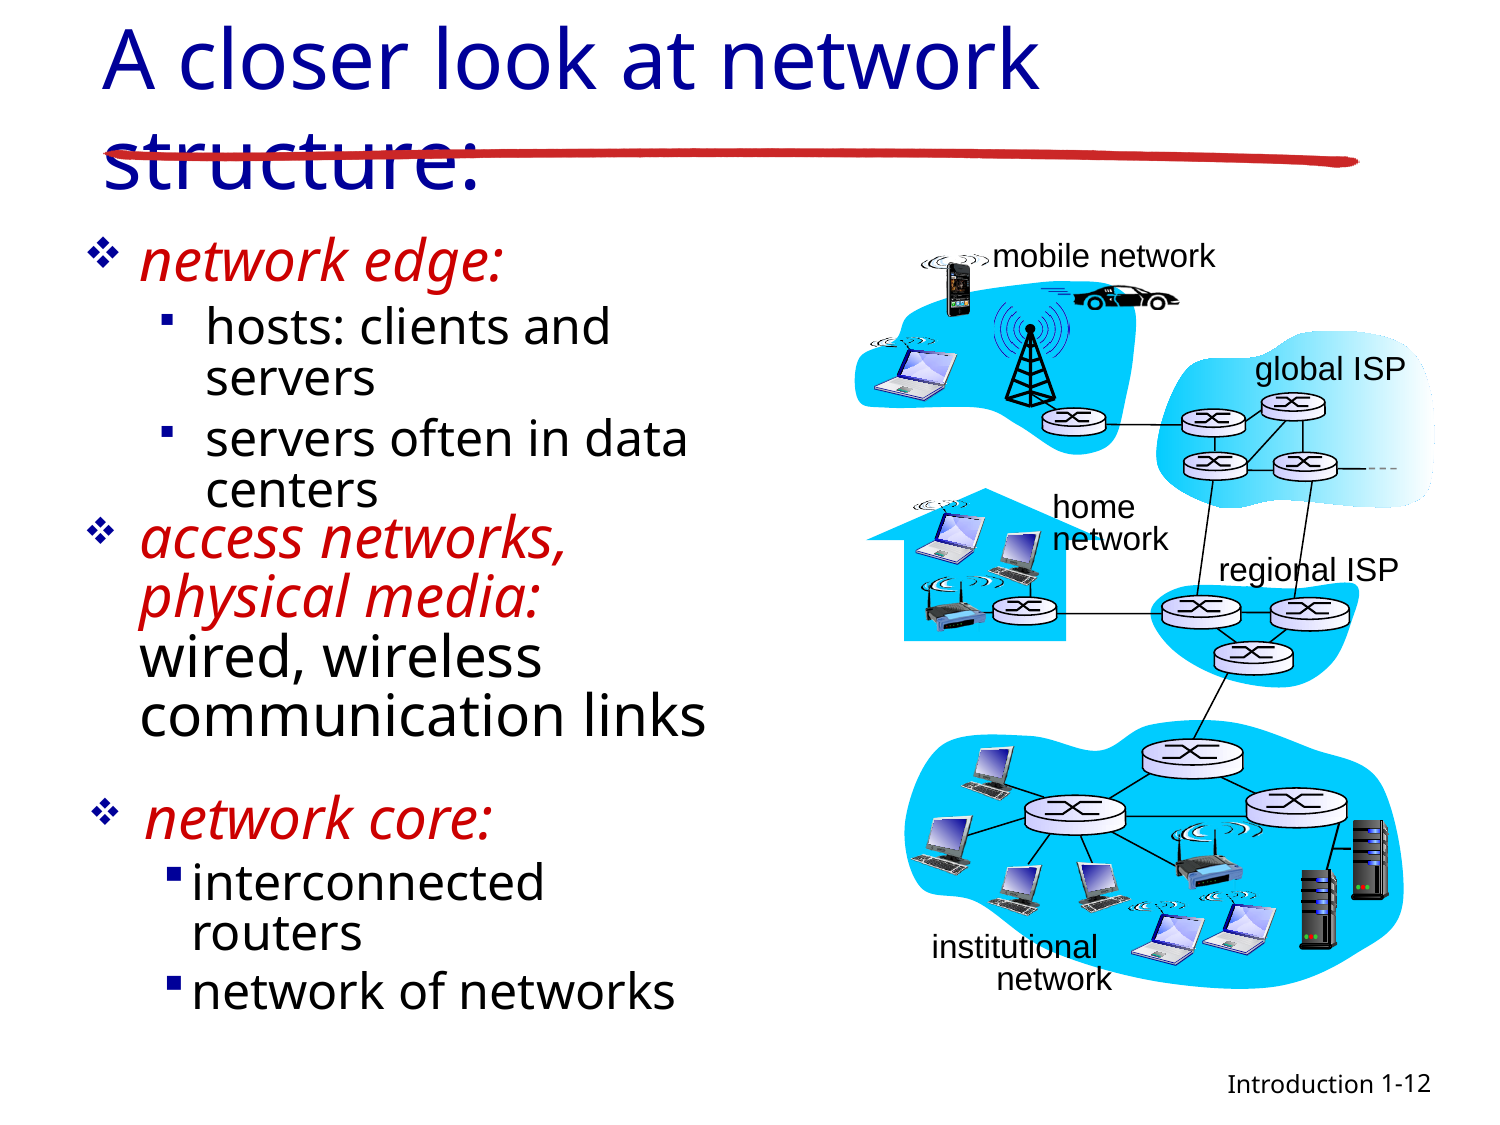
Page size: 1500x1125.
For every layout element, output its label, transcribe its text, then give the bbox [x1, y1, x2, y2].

slide_number 1-12 [1365, 1059, 1477, 1106]
list network edge: hosts: clients and servers servers often in data centers [68, 226, 759, 399]
text_box network core: interconnected routers network of networks [73, 784, 699, 1018]
picture [98, 143, 1374, 173]
text_box access networks, physical media: wired, wireless communication links [68, 503, 730, 736]
footer Introduction [914, 1060, 1391, 1109]
title A closer look at network structure: [87, 32, 1363, 180]
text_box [853, 226, 1437, 1006]
